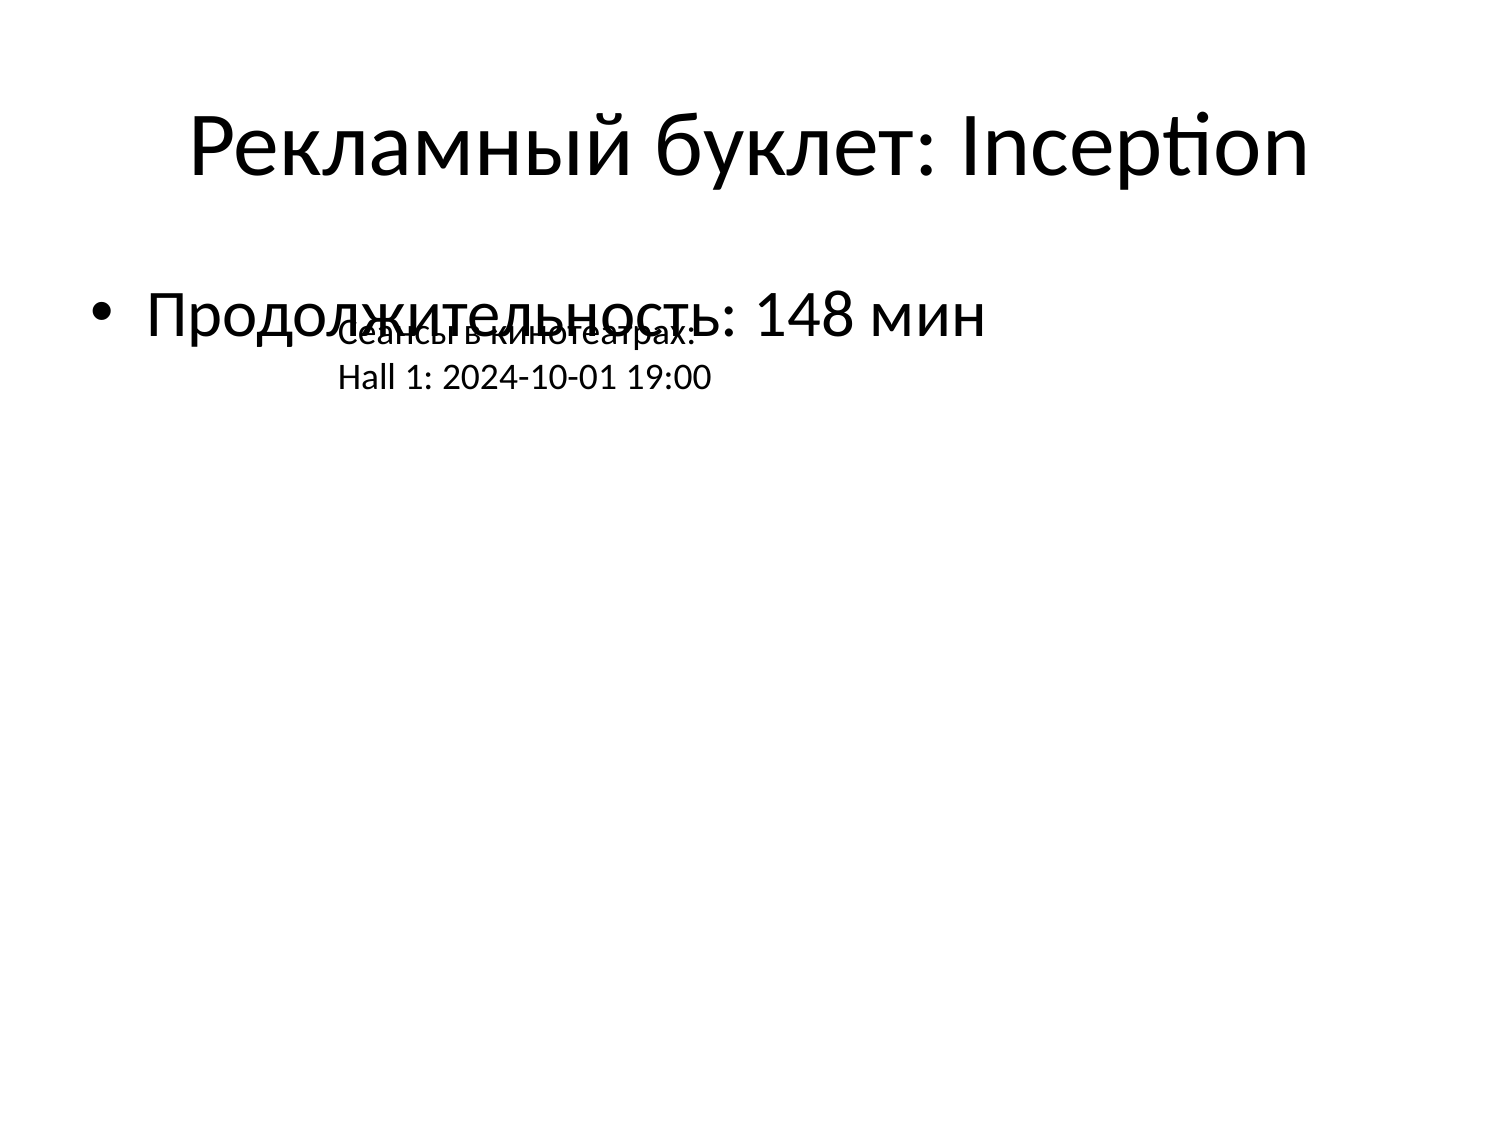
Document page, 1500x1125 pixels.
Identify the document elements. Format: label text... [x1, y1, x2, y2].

title Рекламный буклет: Inception [75, 45, 1425, 233]
text_box Сеансы в кинотеатрах: Hall 1: 2024-10-01 19:00 [323, 299, 727, 405]
list Продолжительность: 148 мин [75, 262, 1425, 1005]
